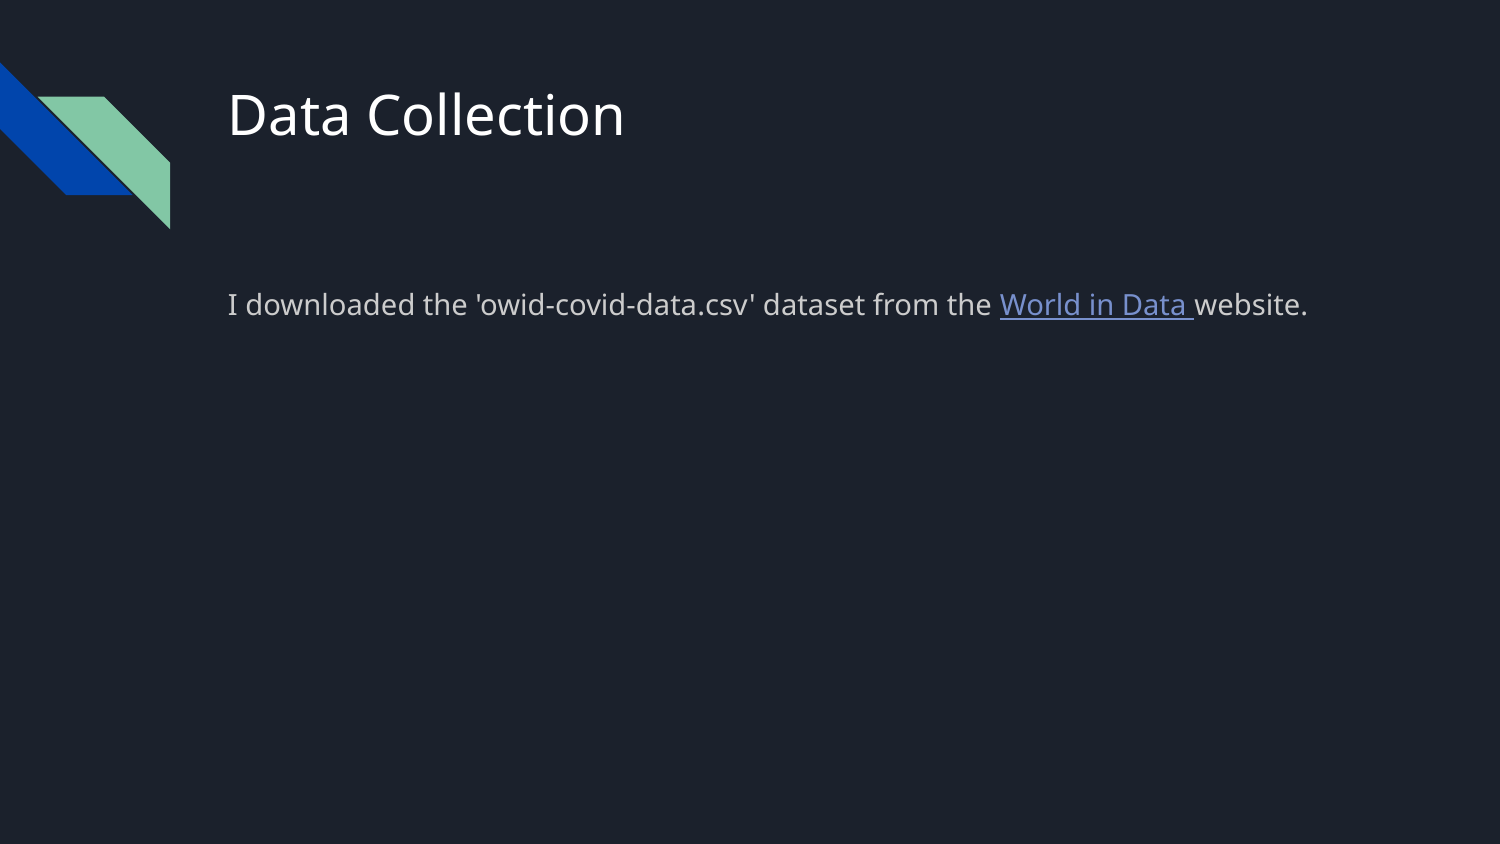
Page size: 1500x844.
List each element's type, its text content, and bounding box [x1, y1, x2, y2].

title Data Collection [212, 64, 1368, 215]
list I downloaded the 'owid-covid-data.csv' dataset from the World in Data website. [212, 257, 1368, 735]
